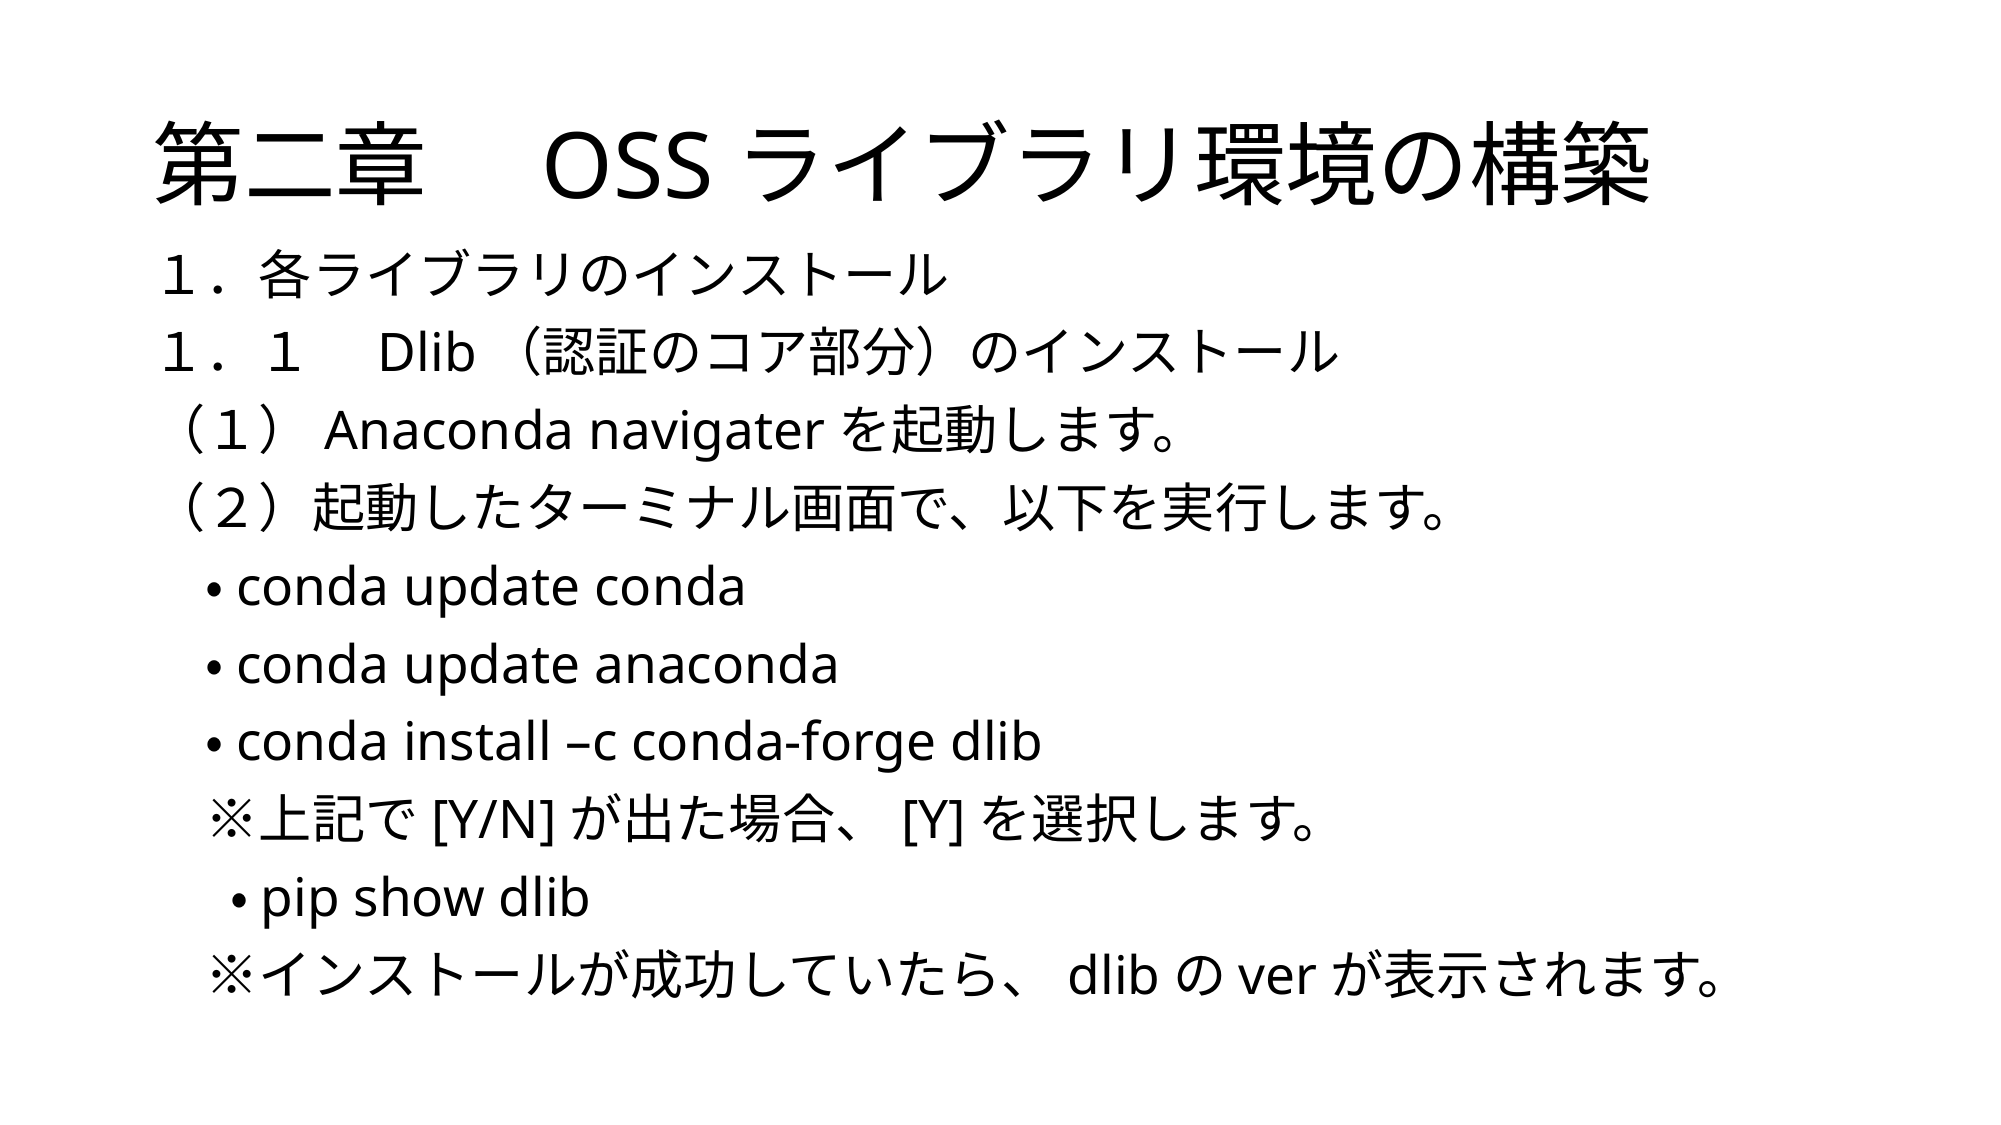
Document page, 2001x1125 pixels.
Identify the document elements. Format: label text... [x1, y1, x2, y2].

title 第二章 OSSライブラリ環境の構築 [137, 59, 1863, 240]
list １．各ライブラリのインストール １．１ Dlib（認証のコア部分）のインストール （１）Anaconda navigaterを起動します。 （２）起動したターミナル画面で、以下を実行します。 ・conda update conda ・conda update anaconda ・conda install –c conda-forge dlib ※上記で[Y/N]が出た場合、[Y]を選択します。 ・pip show dlib ※インストールが成功していたら、dlibのverが表示されます。 [137, 240, 1863, 1014]
